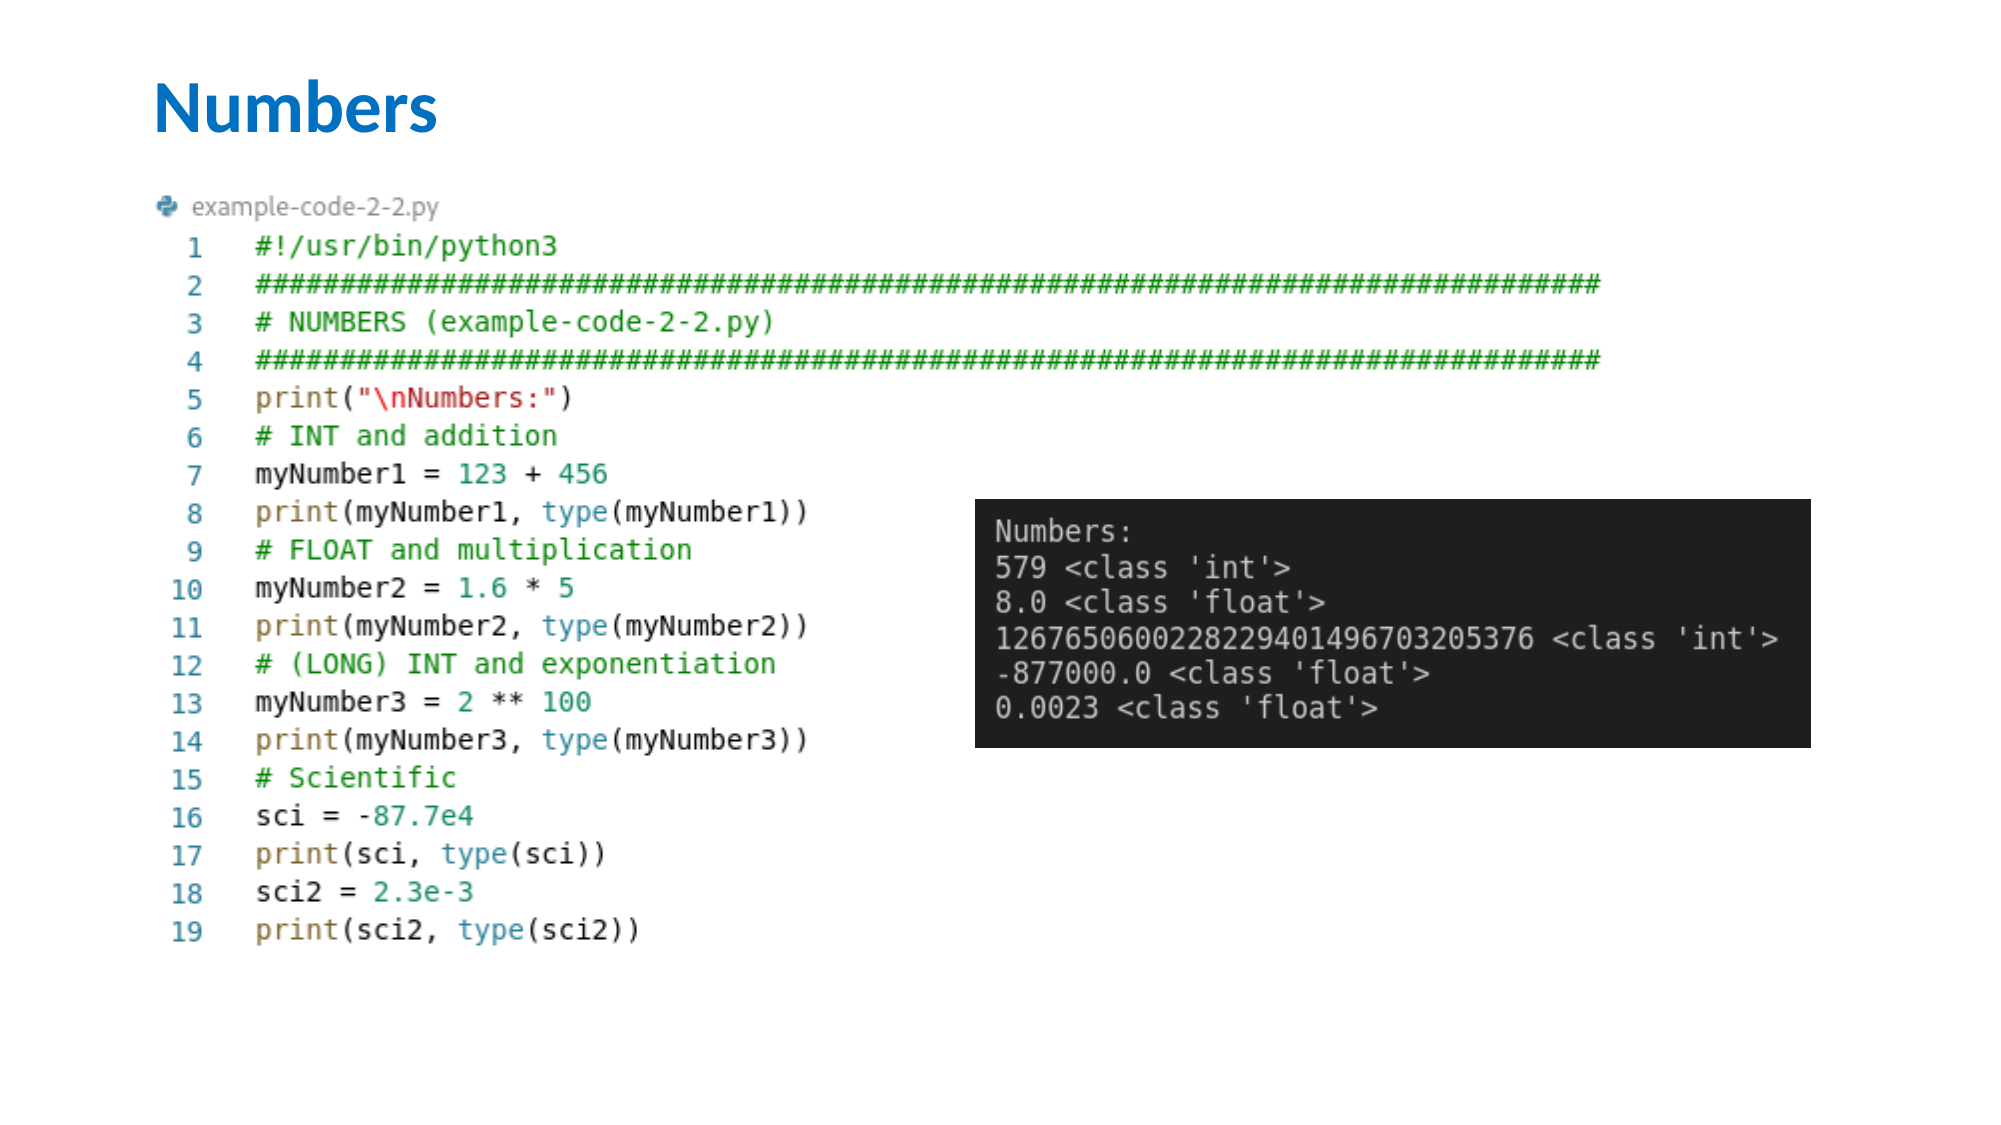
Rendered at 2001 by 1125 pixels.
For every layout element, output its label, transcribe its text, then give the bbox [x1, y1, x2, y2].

title Numbers [138, 0, 1864, 218]
picture [149, 186, 1811, 952]
